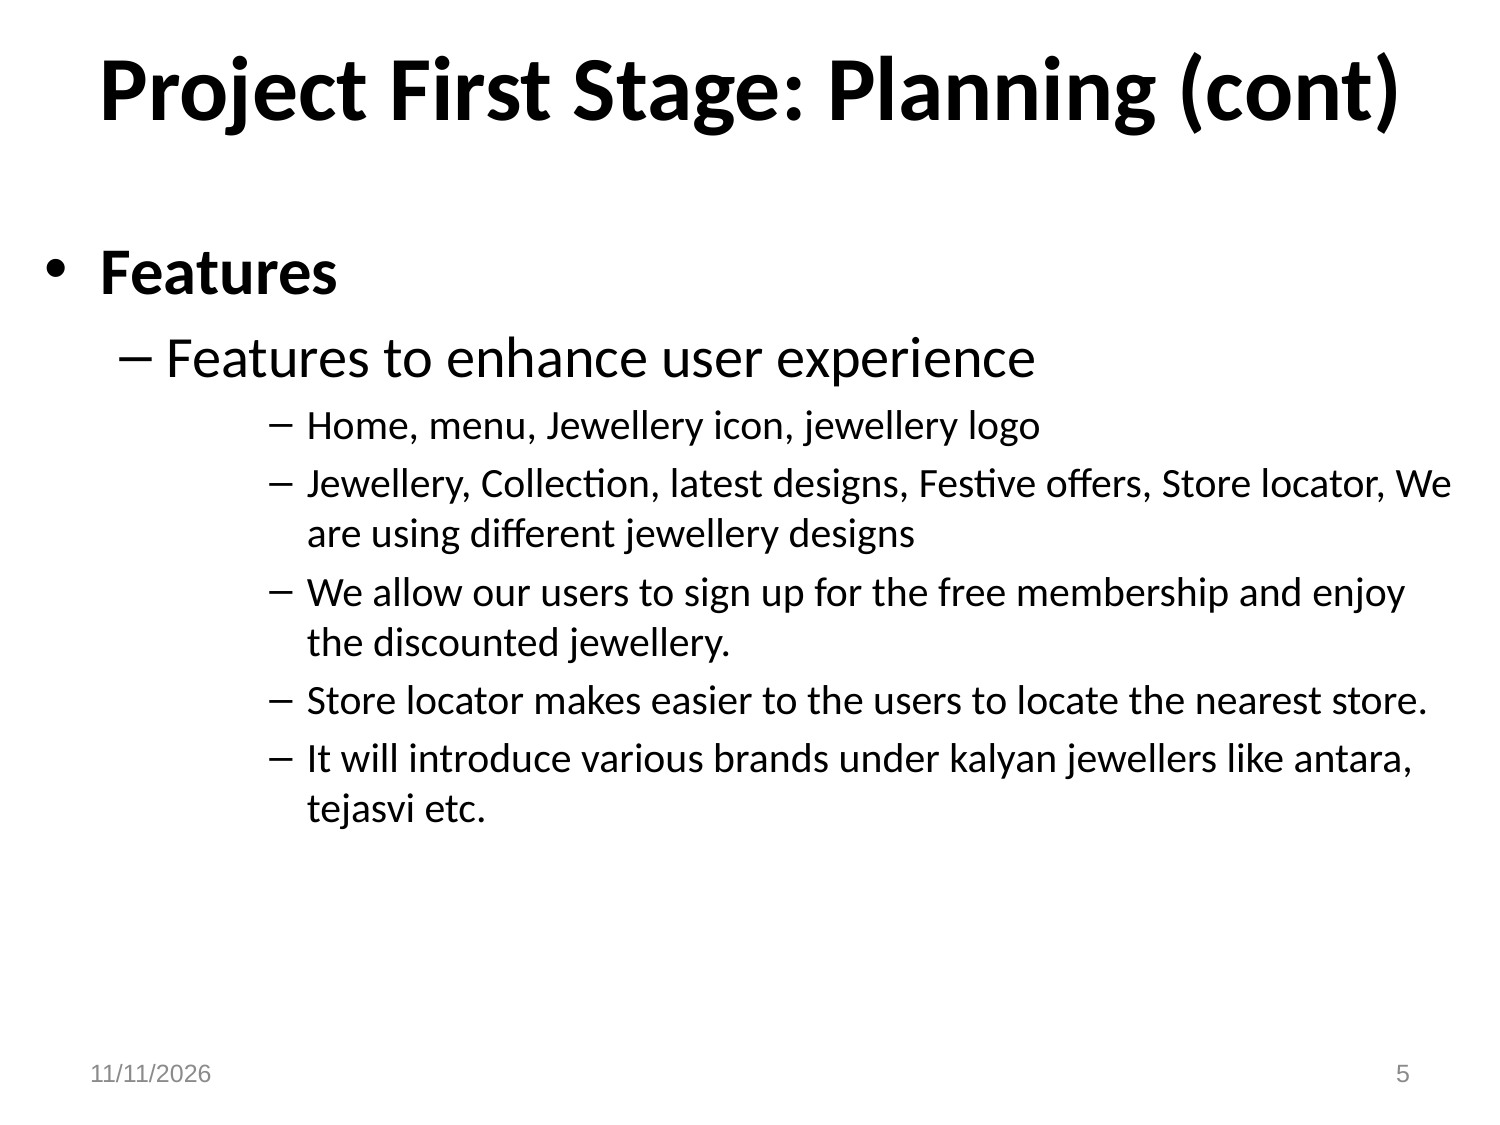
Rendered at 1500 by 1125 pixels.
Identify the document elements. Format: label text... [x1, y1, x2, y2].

title Project First Stage: Planning (cont) [76, 0, 1427, 167]
slide_number 5 [1074, 1042, 1425, 1103]
list Features Features to enhance user experience Home, menu, Jewellery icon, jewellery logo Jewellery, Collection, latest designs, Festive offers, Store locator, We are using different jewellery designs We allow our users to sign up for the free membership and enjoy the discounted jewellery. Store locator makes easier to the users to locate the nearest store. It will introduce various brands under kalyan jewellers like antara, tejasvi etc. [29, 219, 1477, 1006]
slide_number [75, 1042, 425, 1103]
